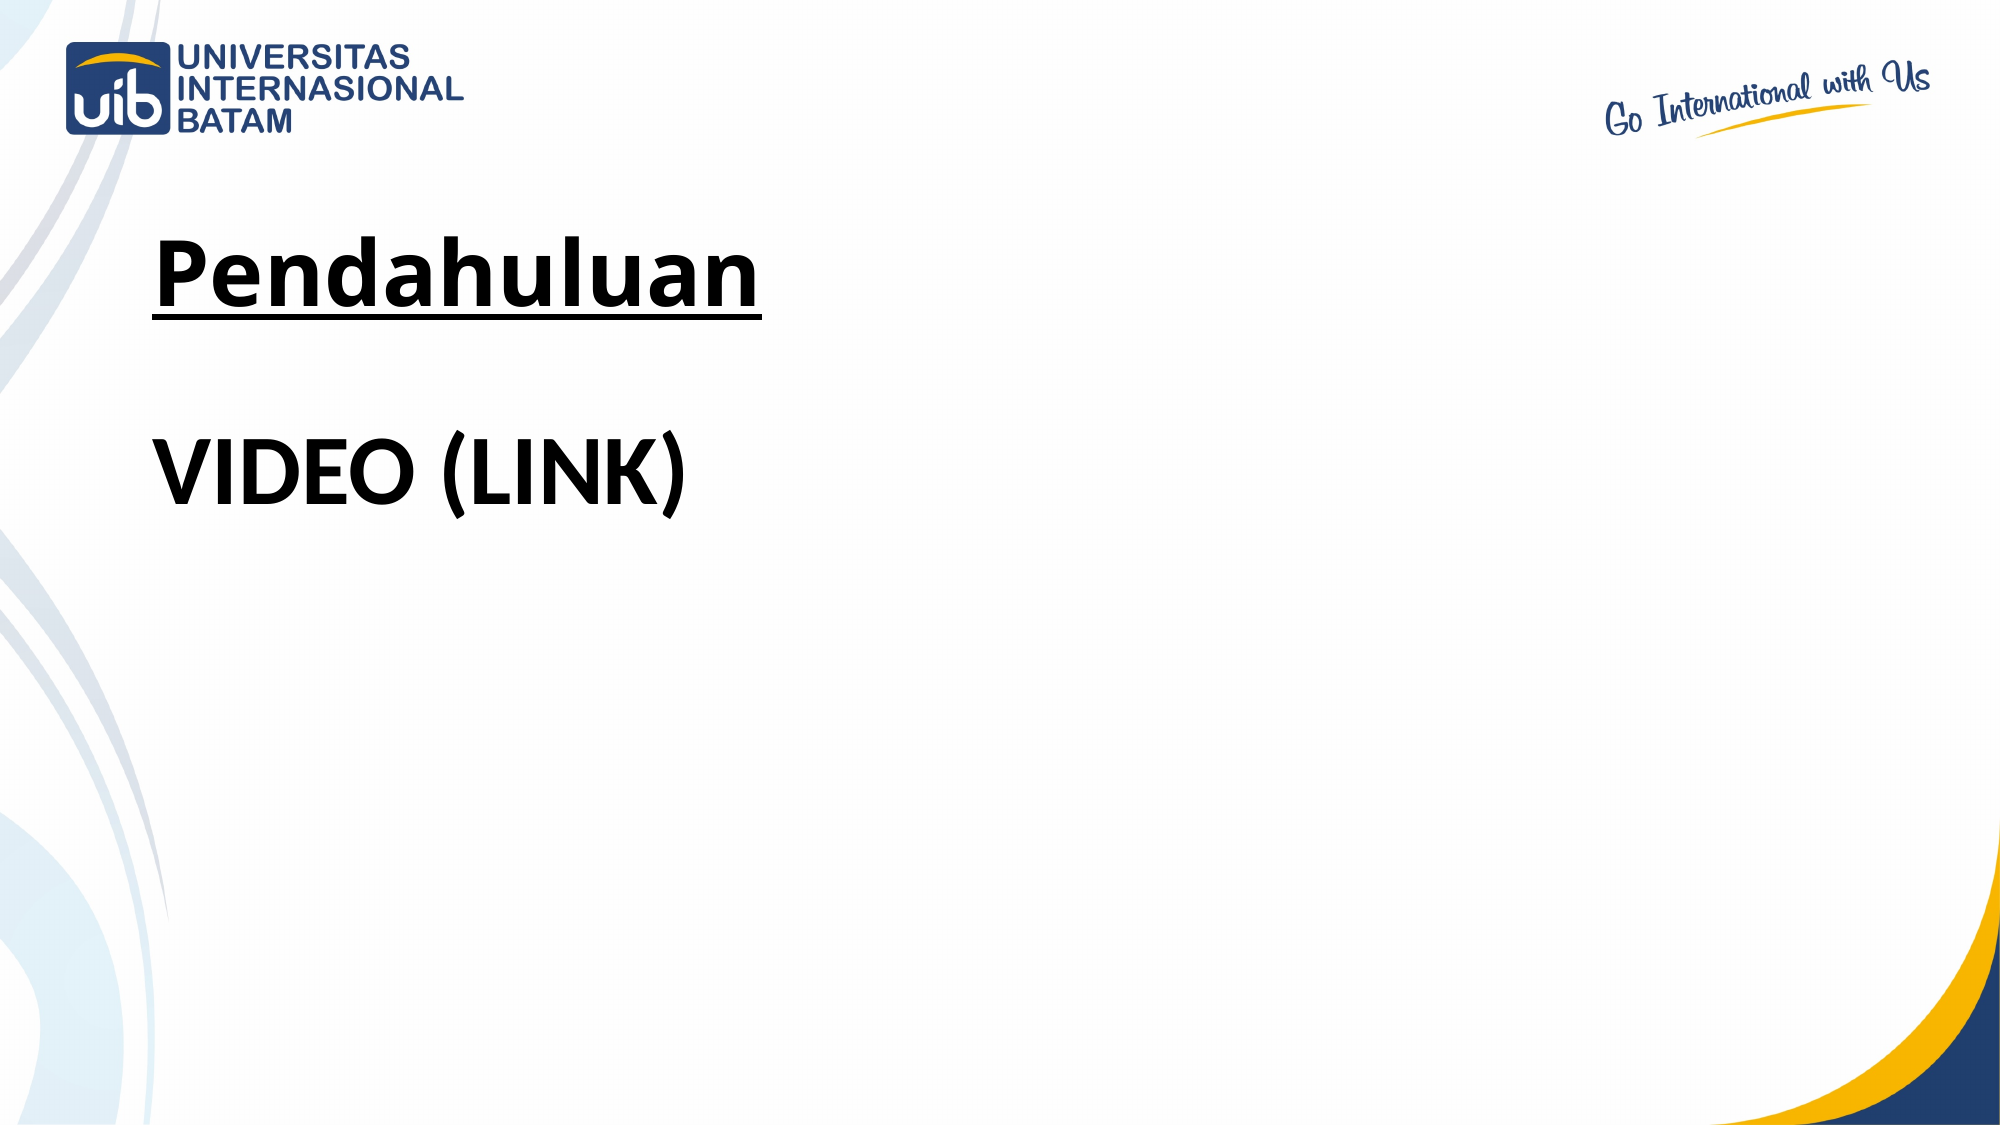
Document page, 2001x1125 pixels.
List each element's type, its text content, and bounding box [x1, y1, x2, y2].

picture [0, 0, 2000, 1125]
list VIDEO (LINK) [137, 411, 1863, 1059]
title Pendahuluan [137, 168, 1863, 386]
